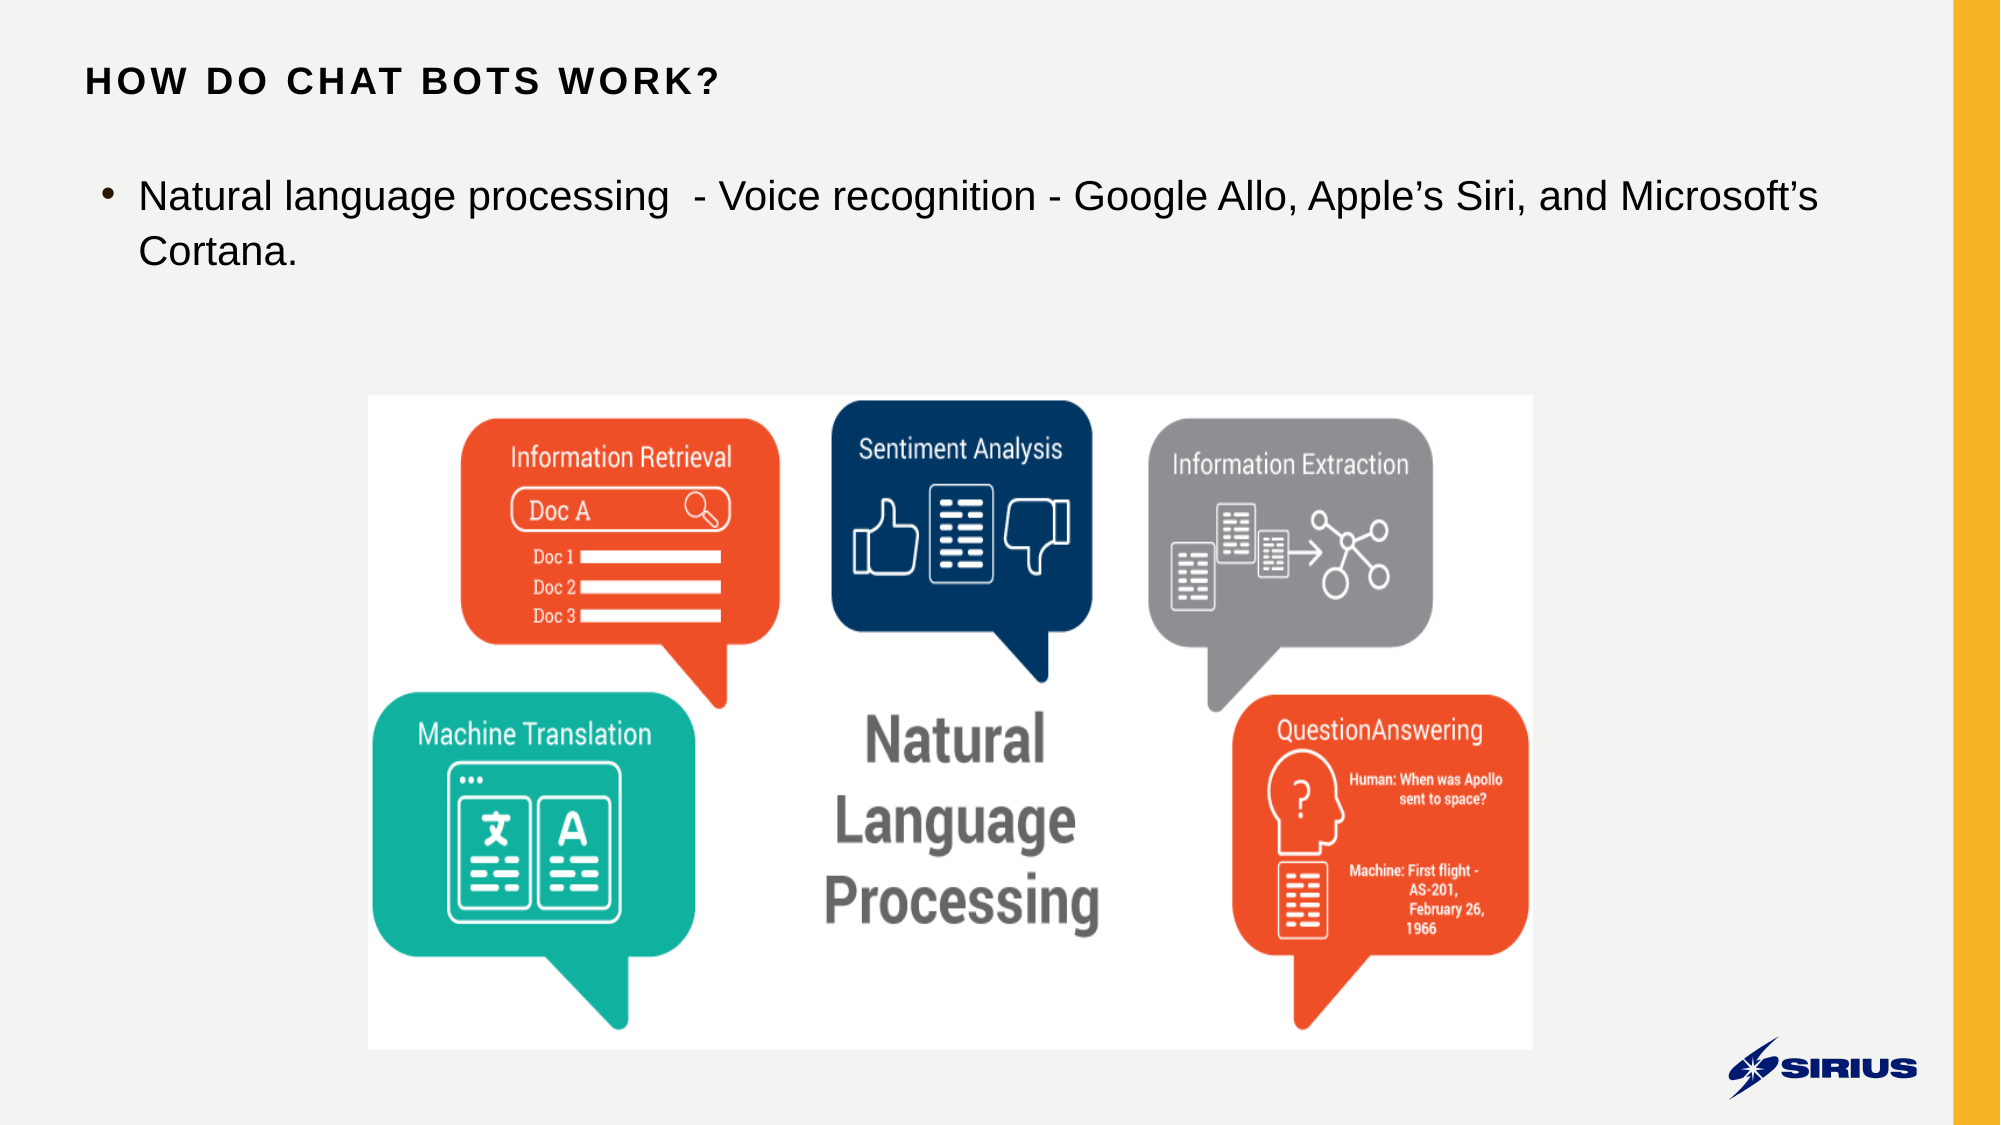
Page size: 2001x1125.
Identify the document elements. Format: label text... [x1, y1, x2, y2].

picture [368, 395, 1533, 1050]
title How Do Chat bots Work? [70, 53, 1875, 157]
list Natural language processing - Voice recognition - Google Allo, Apple’s Siri, and Microsoft’s Cortana. [85, 156, 1875, 1019]
